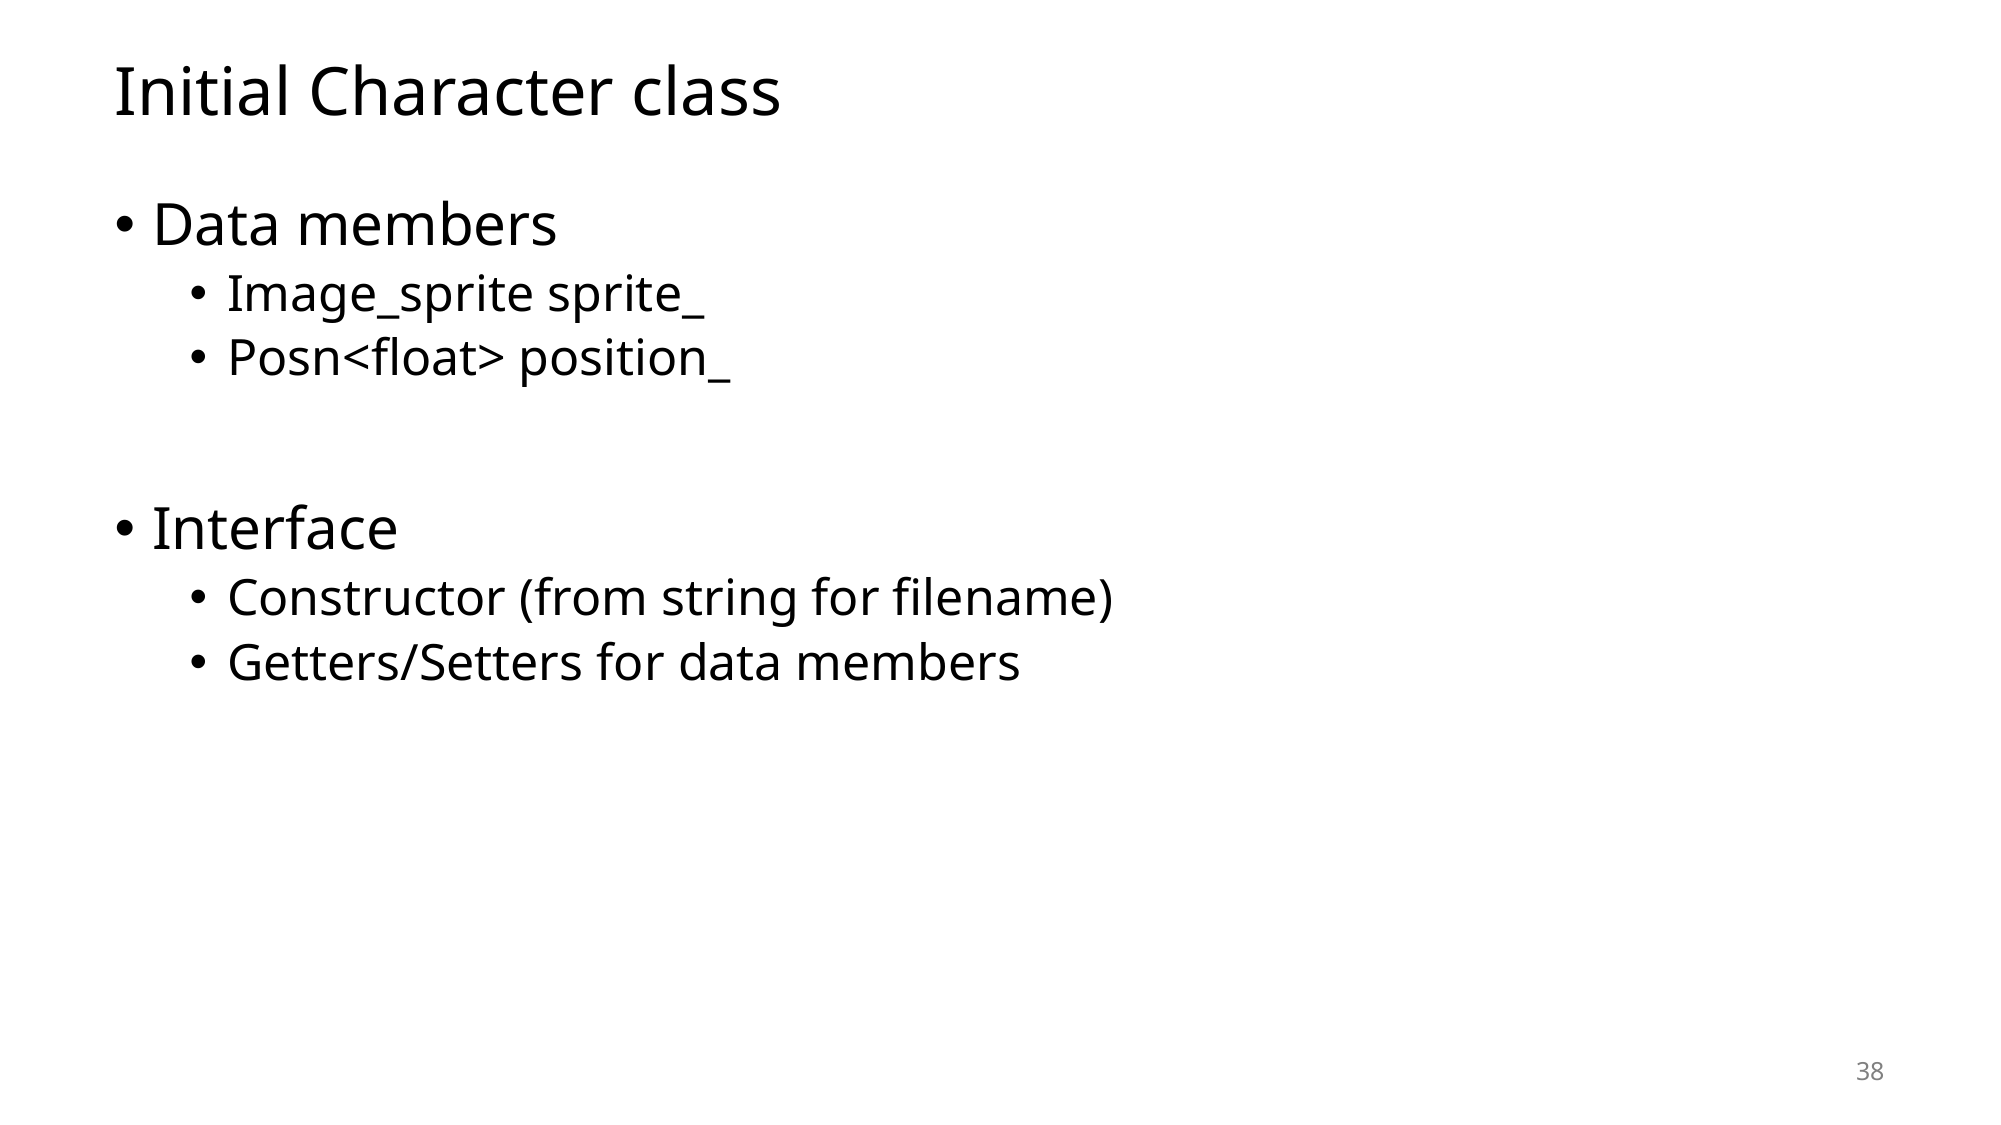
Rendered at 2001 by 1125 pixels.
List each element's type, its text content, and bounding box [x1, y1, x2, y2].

slide_number 38 [1749, 1042, 1900, 1103]
title Initial Character class [99, 37, 1900, 150]
list Data members Image_sprite sprite_ Posn<float> position_ Interface Constructor (from string for filename) Getters/Setters for data members [99, 187, 1900, 1013]
